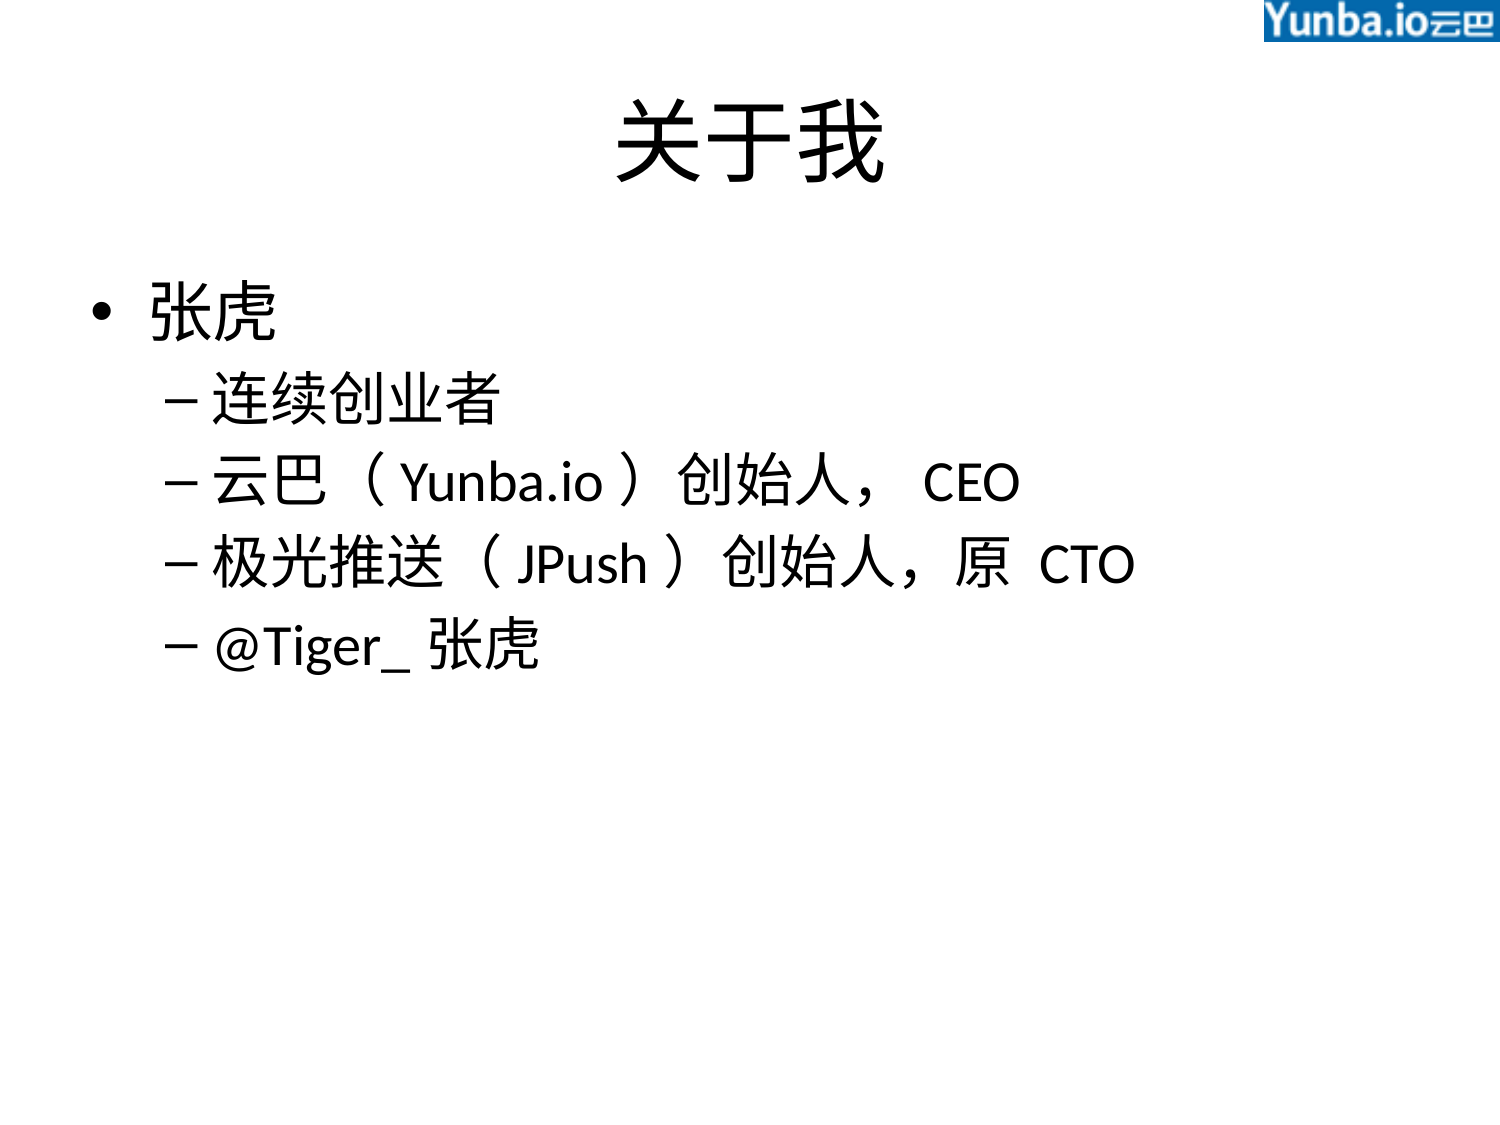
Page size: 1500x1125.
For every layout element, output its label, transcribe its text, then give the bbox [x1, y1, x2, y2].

list 张虎 连续创业者 云巴（Yunba.io）创始人，CEO 极光推送（JPush）创始人，原 CTO @Tiger_张虎 [75, 262, 1425, 1005]
title 关于我 [75, 45, 1425, 233]
picture [1264, 0, 1500, 42]
